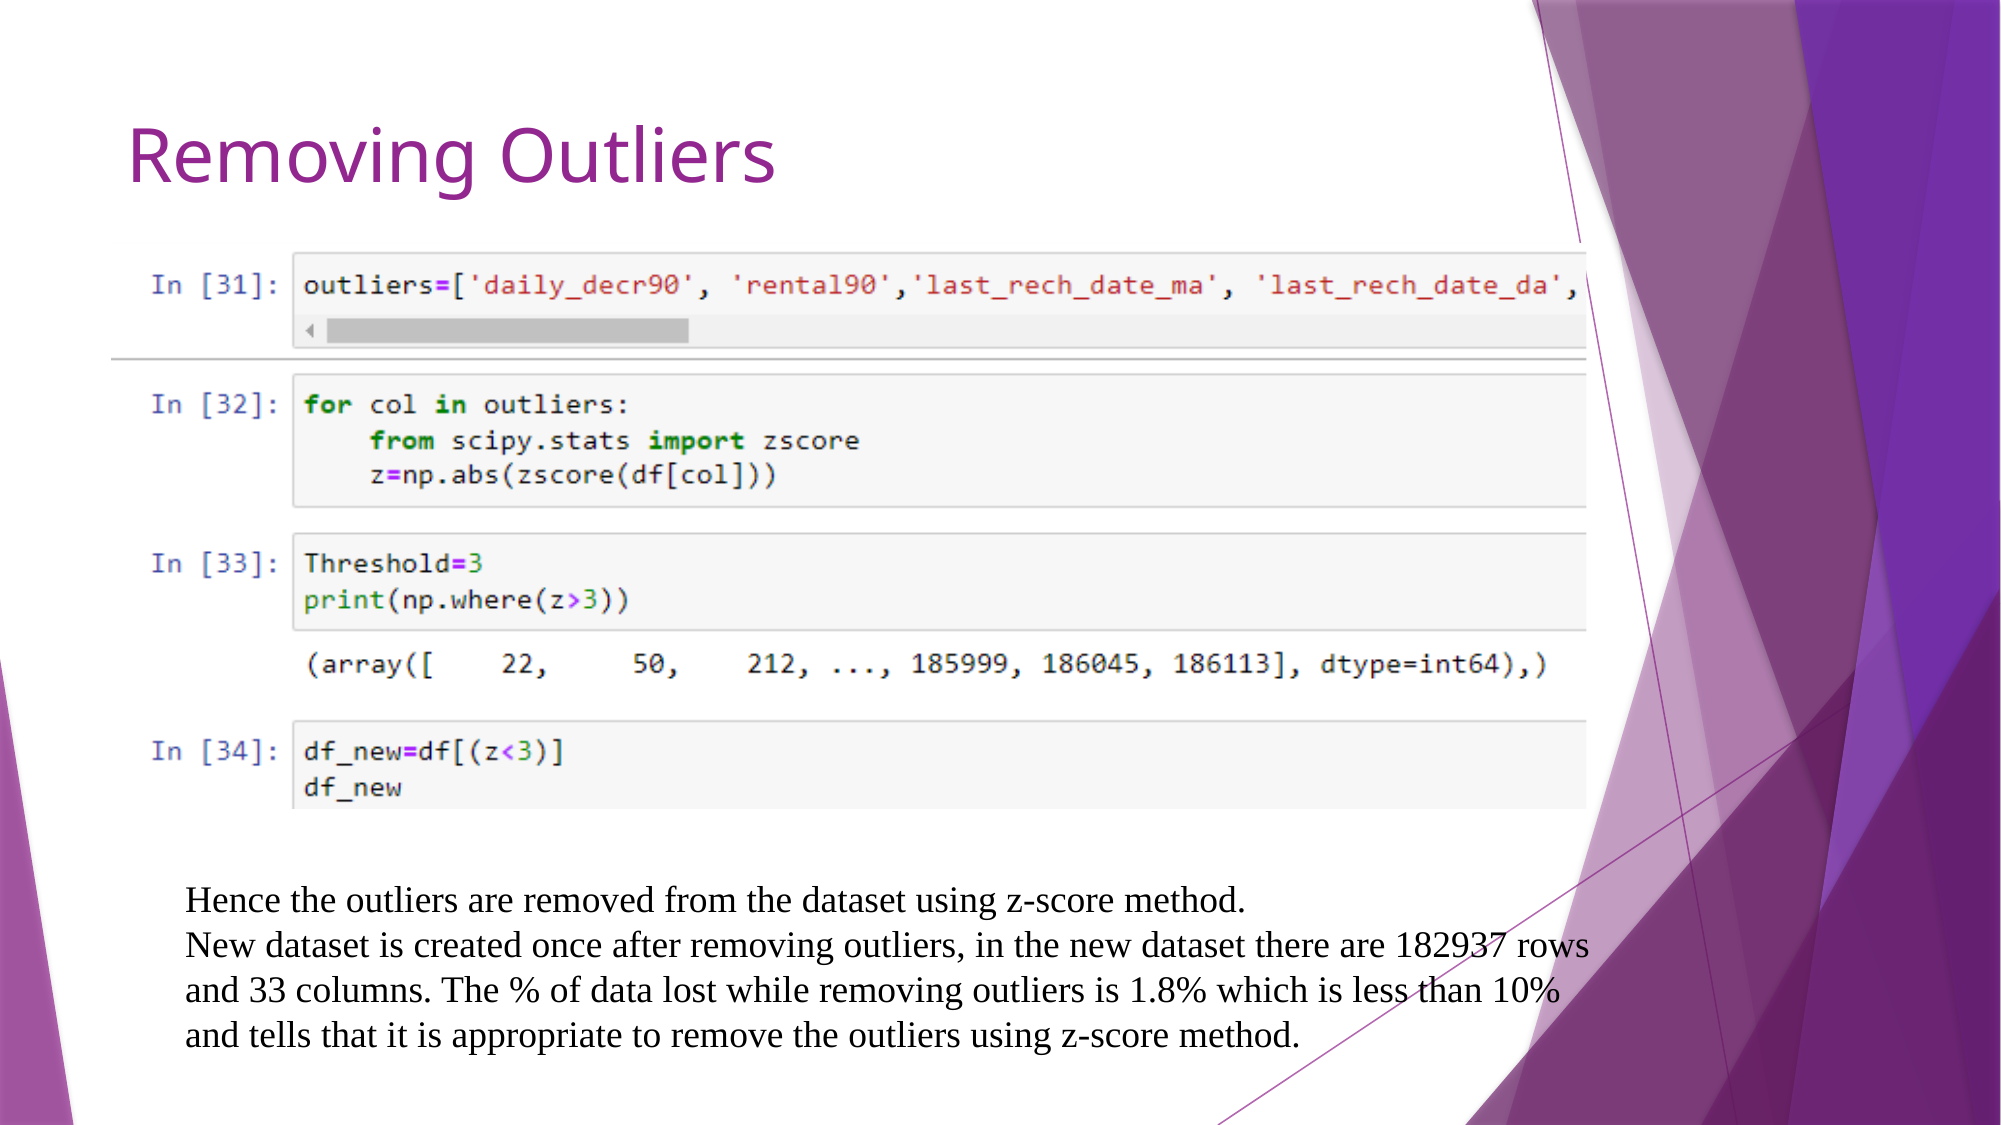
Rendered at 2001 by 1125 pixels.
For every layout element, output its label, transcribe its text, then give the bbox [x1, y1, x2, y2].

picture [110, 242, 1587, 809]
title Removing Outliers [111, 99, 1522, 241]
text_box Hence the outliers are removed from the dataset using z-score method. New dataset is created once after removing outliers, in the new dataset there are 182937 rows and 33 columns. The % of data lost while removing outliers is 1.8% which is less than 10% and tells that it is appropriate to remove the outliers using z-score method. [170, 868, 1628, 1063]
